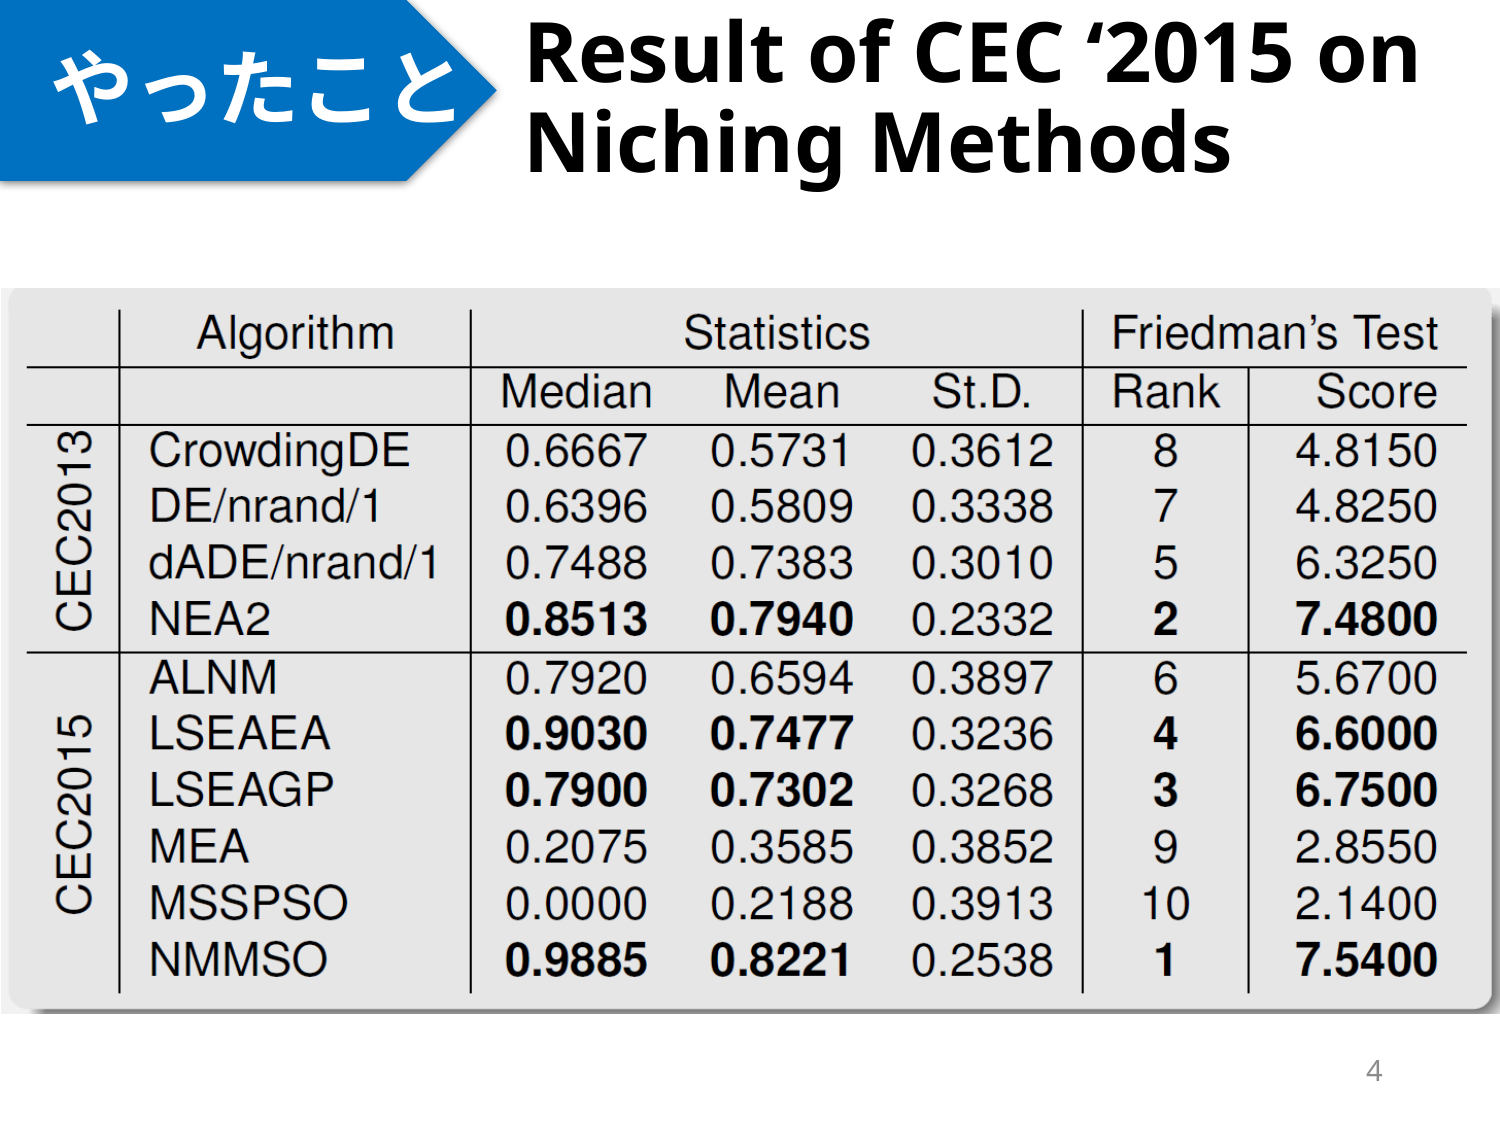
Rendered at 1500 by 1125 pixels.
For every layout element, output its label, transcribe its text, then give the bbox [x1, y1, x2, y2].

title Result of CEC ‘2015 on Niching Methods [508, 10, 1500, 192]
text_box やったこと [35, 1, 1010, 183]
picture [1, 288, 1500, 1014]
slide_number 4 [1060, 1042, 1398, 1103]
